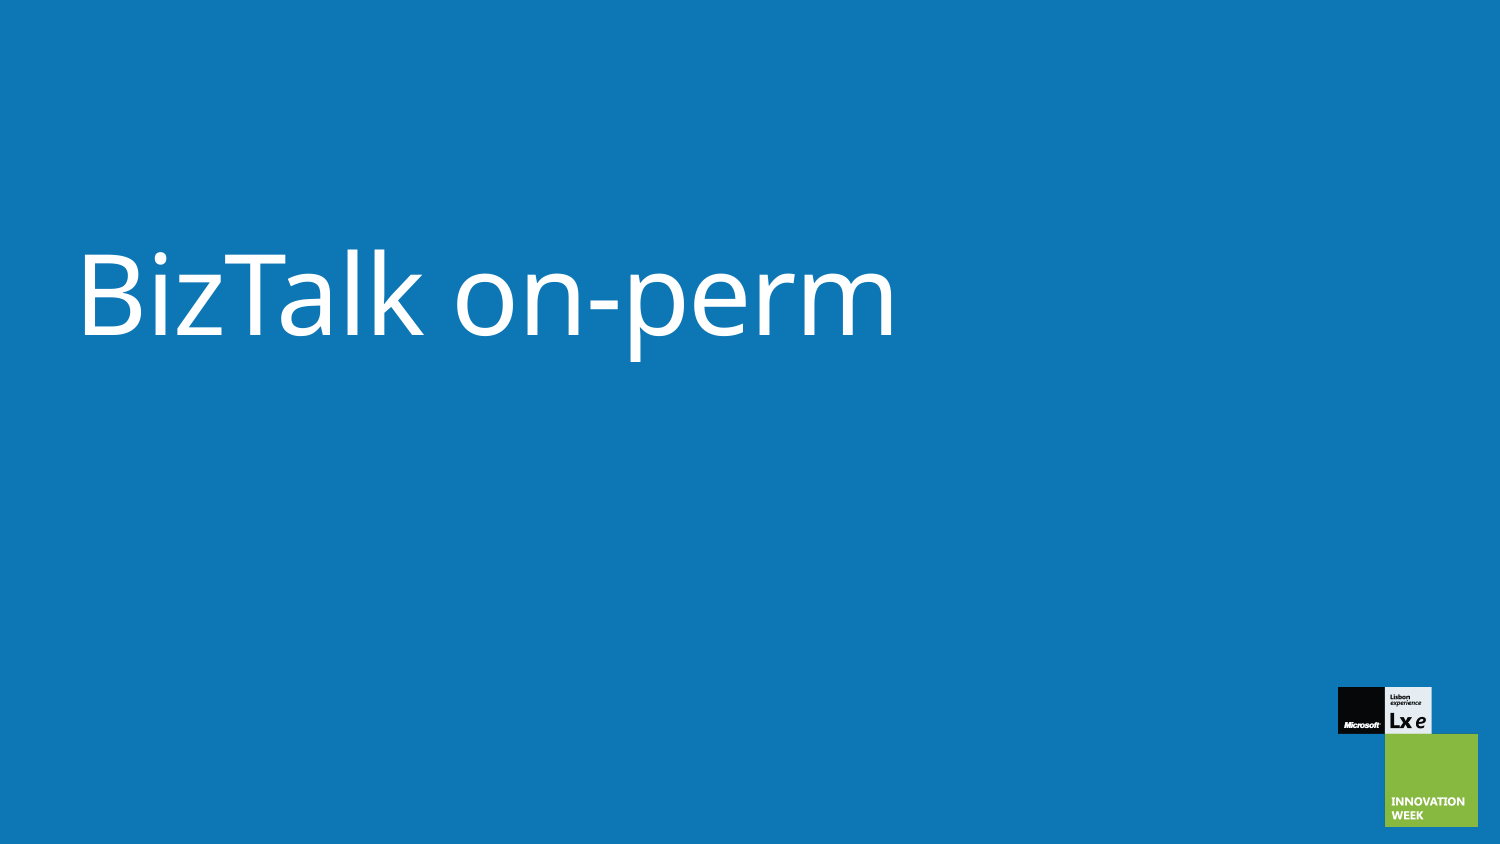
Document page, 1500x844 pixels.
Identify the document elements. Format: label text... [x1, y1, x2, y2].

list BizTalk on-perm [63, 217, 1445, 368]
picture [1338, 687, 1478, 827]
